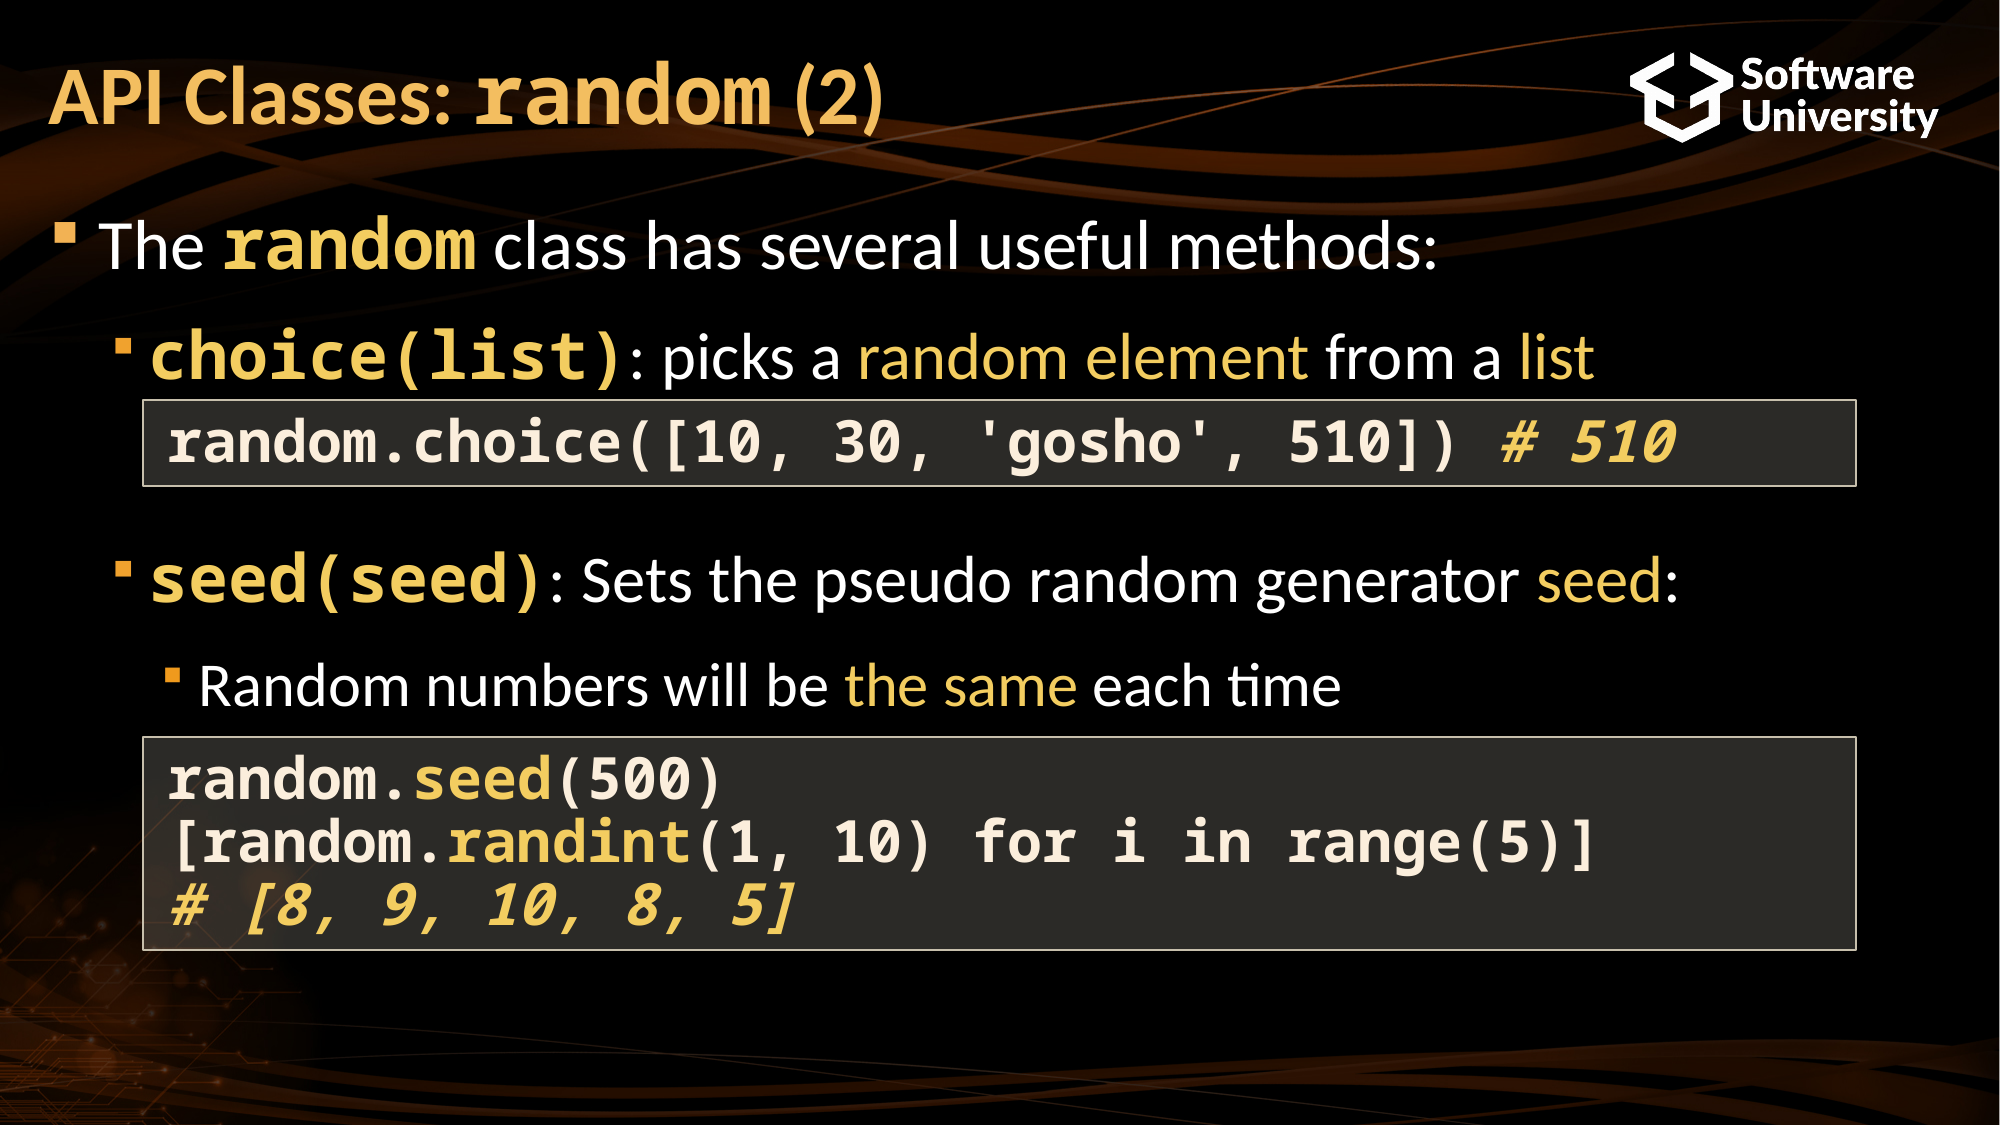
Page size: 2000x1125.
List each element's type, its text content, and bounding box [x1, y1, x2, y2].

title API Classes: random (2) [30, 6, 1602, 189]
picture [0, 0, 2000, 1125]
text_box random.seed(500) [random.randint(1, 10) for i in range(5)] # [8, 9, 10, 8, 5] [143, 737, 1856, 950]
list The random class has several useful methods: choice(list): picks a random element from a list seed(seed): Sets the pseudo random generator seed: Random numbers will be the same each time [31, 188, 1968, 1103]
text_box random.choice([10, 30, 'gosho', 510]) # 510 [143, 399, 1856, 487]
